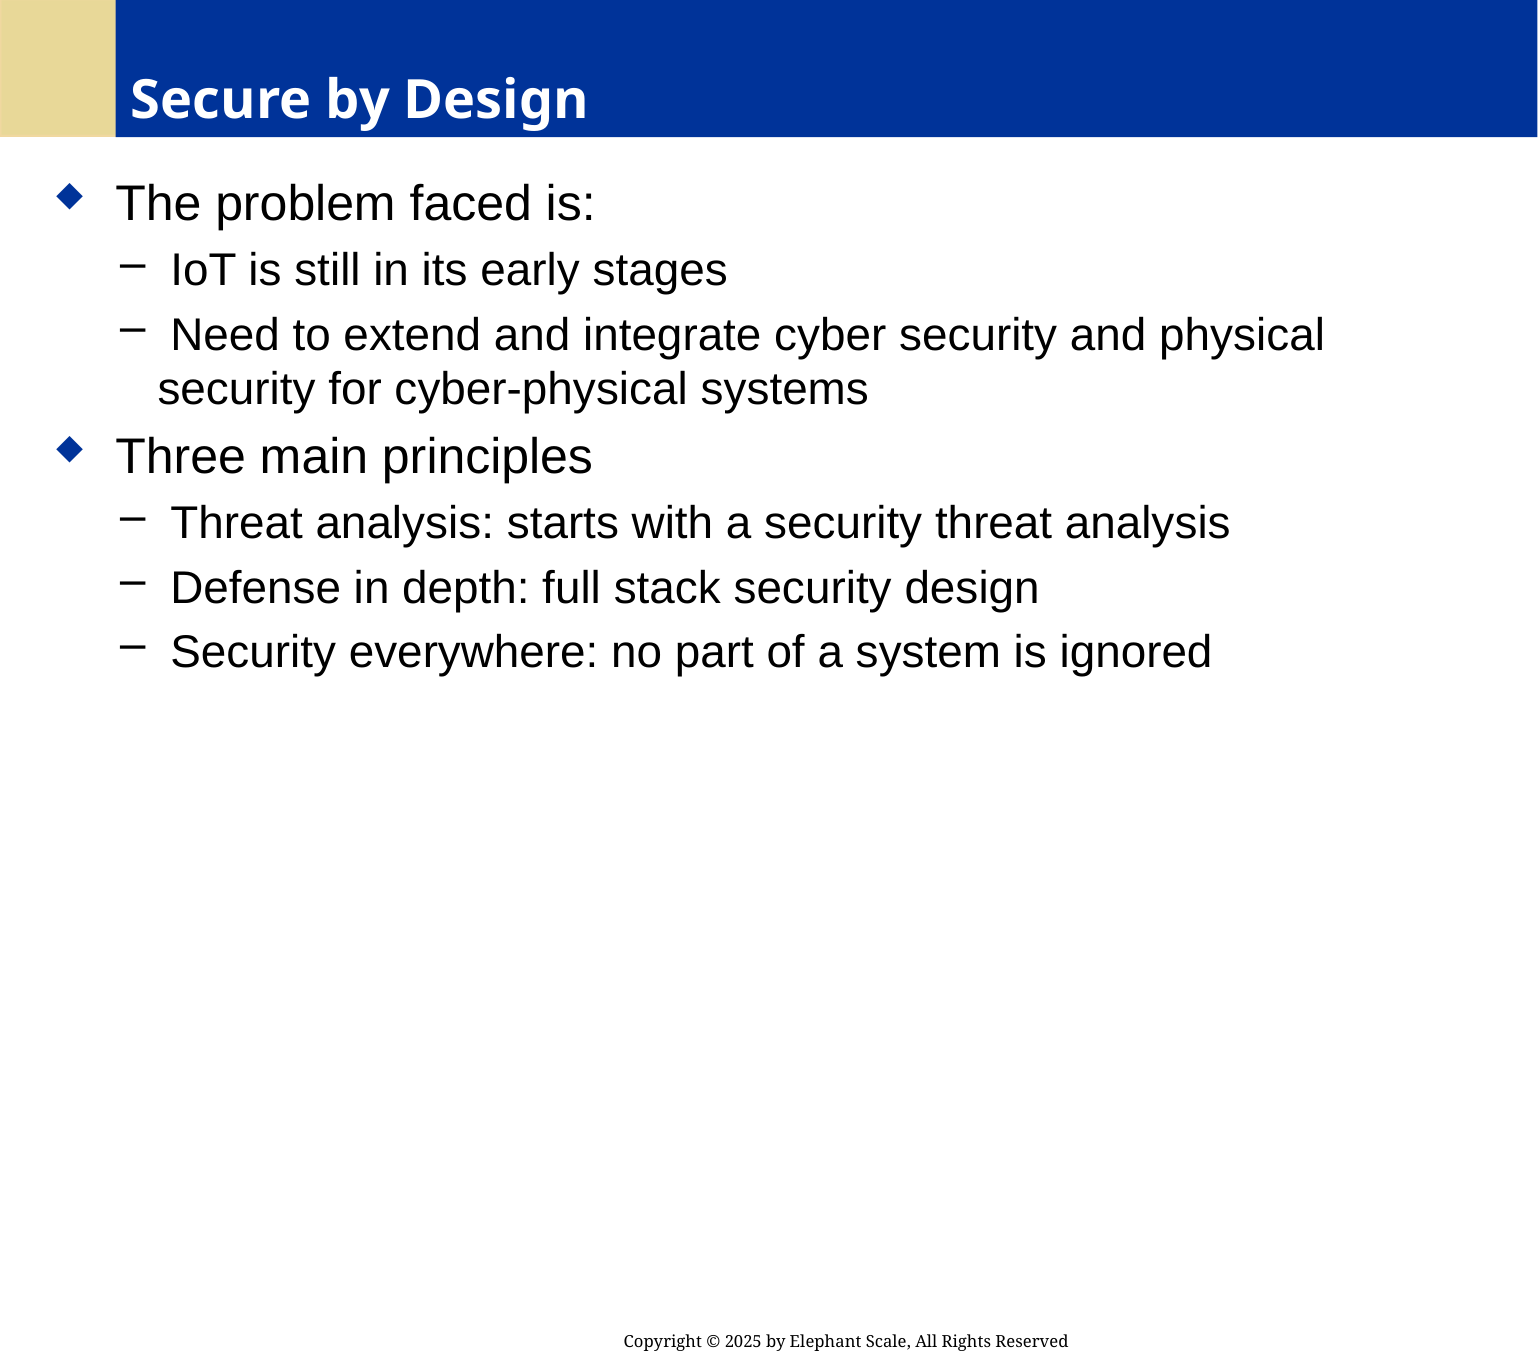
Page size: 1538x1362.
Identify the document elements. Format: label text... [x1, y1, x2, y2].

text_box Copyright © 2025 by Elephant Scale, All Rights Reserved [608, 1322, 1085, 1358]
list The problem faced is: IoT is still in its early stages Need to extend and integrate cyber security and physical security for cyber-physical systems Three main principles Threat analysis: starts with a security threat analysis Defense in depth: full stack security design Security everywhere: no part of a system is ignored [38, 162, 1500, 1284]
title Secure by Design [115, 0, 1538, 138]
picture [0, 0, 115, 137]
